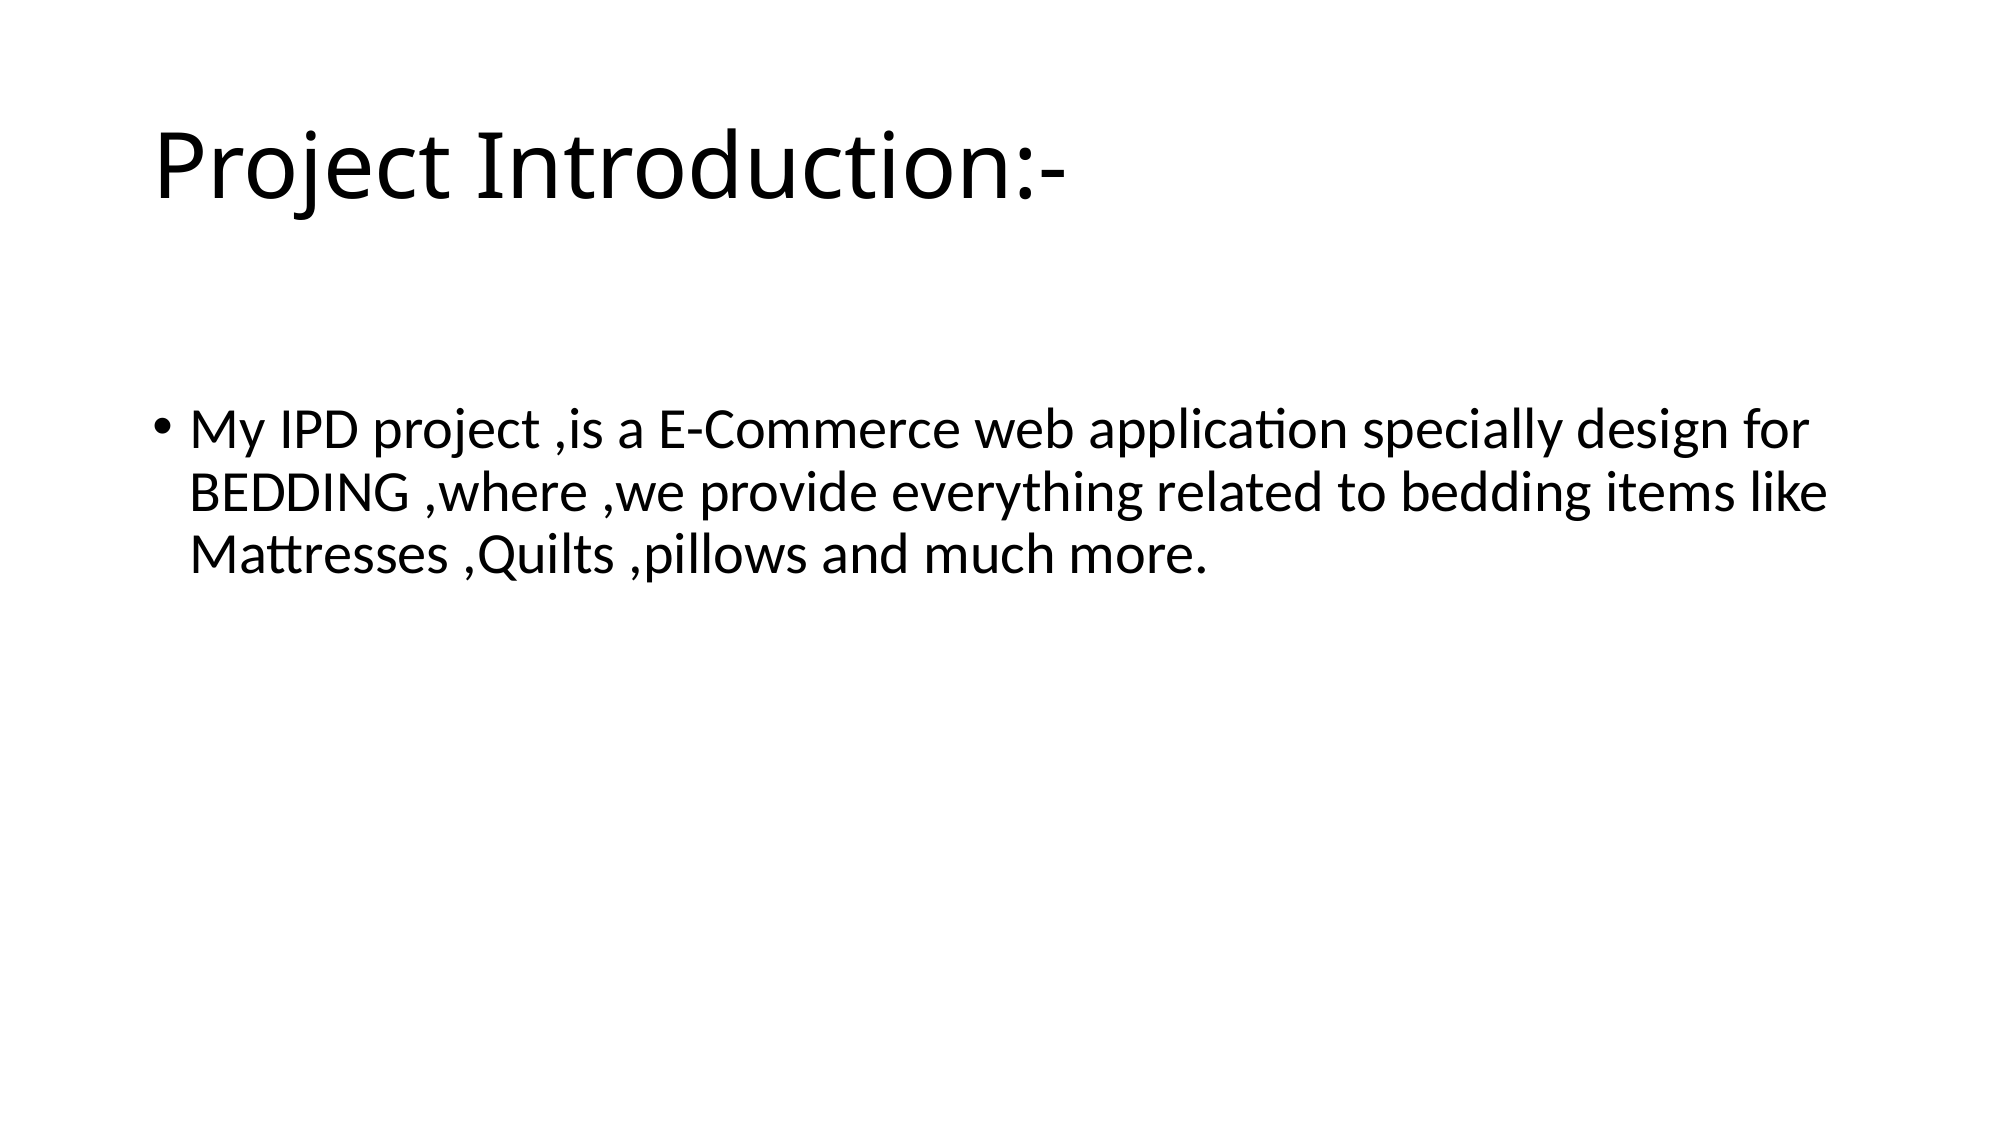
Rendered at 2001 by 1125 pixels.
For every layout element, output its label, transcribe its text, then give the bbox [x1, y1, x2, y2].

title Project Introduction:- [137, 59, 1863, 278]
list My IPD project ,is a E-Commerce web application specially design for BEDDING ,where ,we provide everything related to bedding items like Mattresses ,Quilts ,pillows and much more. [137, 299, 1863, 1014]
